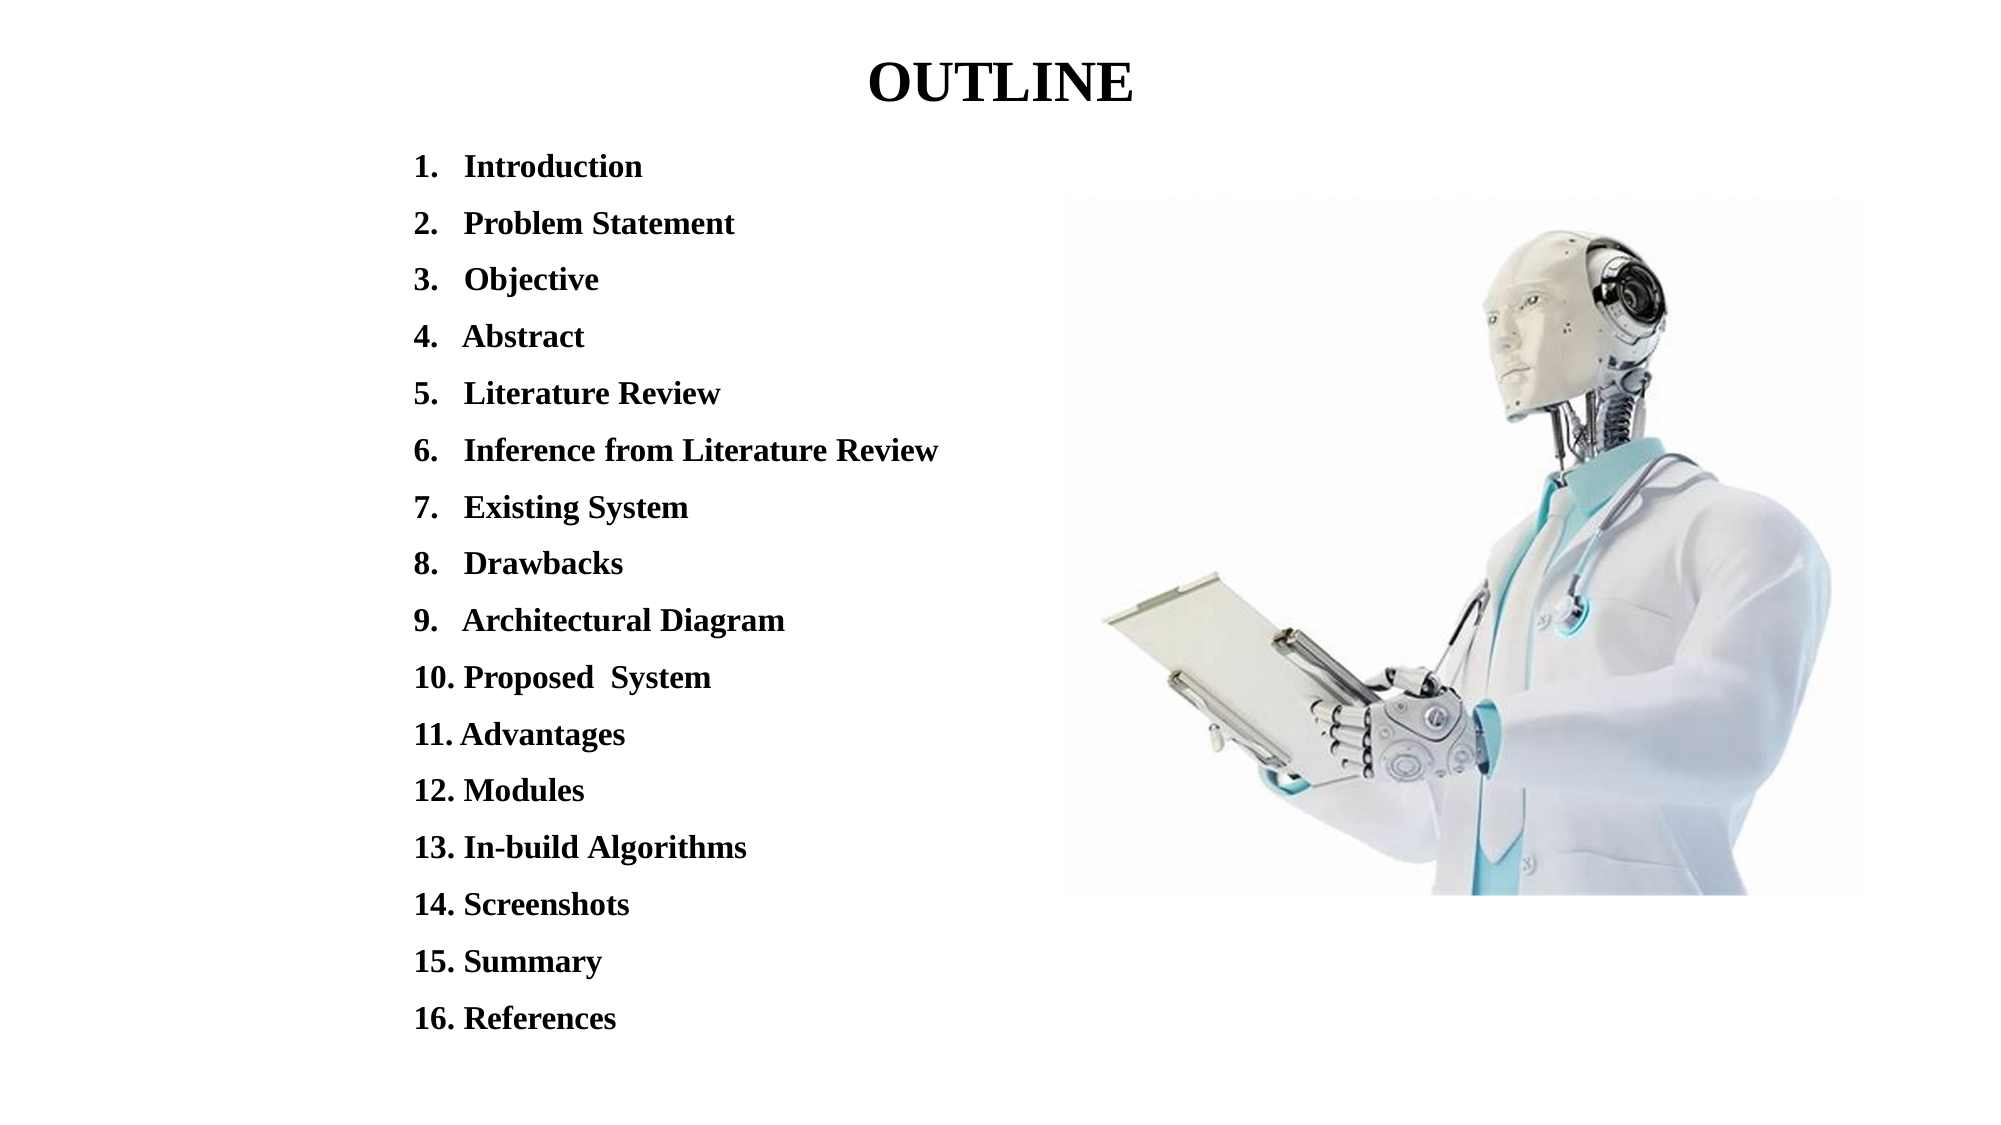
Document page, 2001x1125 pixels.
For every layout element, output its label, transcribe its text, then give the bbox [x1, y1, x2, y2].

picture [1065, 197, 1863, 896]
text_box Introduction Problem Statement Objective Abstract Literature Review Inference from Literature Review Existing System Drawbacks Architectural Diagram Proposed System Advantages Modules In-build Algorithms Screenshots Summary References [411, 125, 947, 1036]
title OUTLINE [862, 40, 1138, 231]
